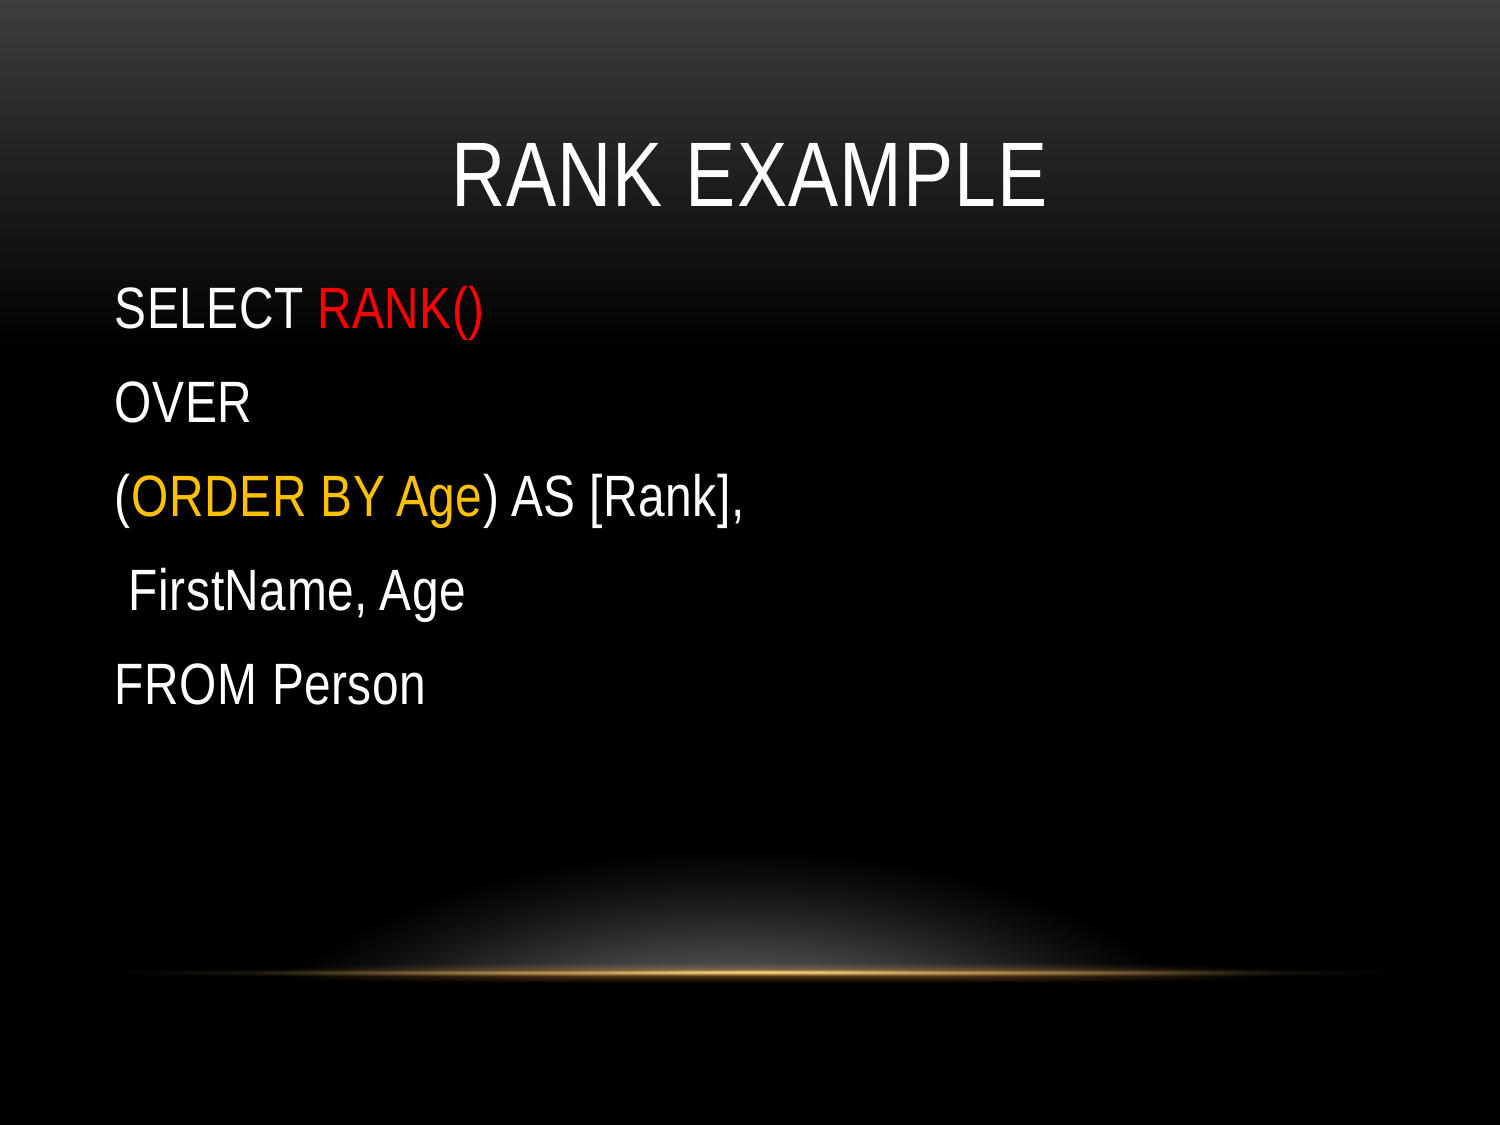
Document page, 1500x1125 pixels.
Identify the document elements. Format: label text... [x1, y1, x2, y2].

picture [0, 0, 1500, 1125]
title RANK EXAMPLE [99, 45, 1400, 233]
list SELECT RANK() OVER (ORDER BY Age) AS [Rank], FirstName, Age FROM Person [99, 262, 1400, 938]
